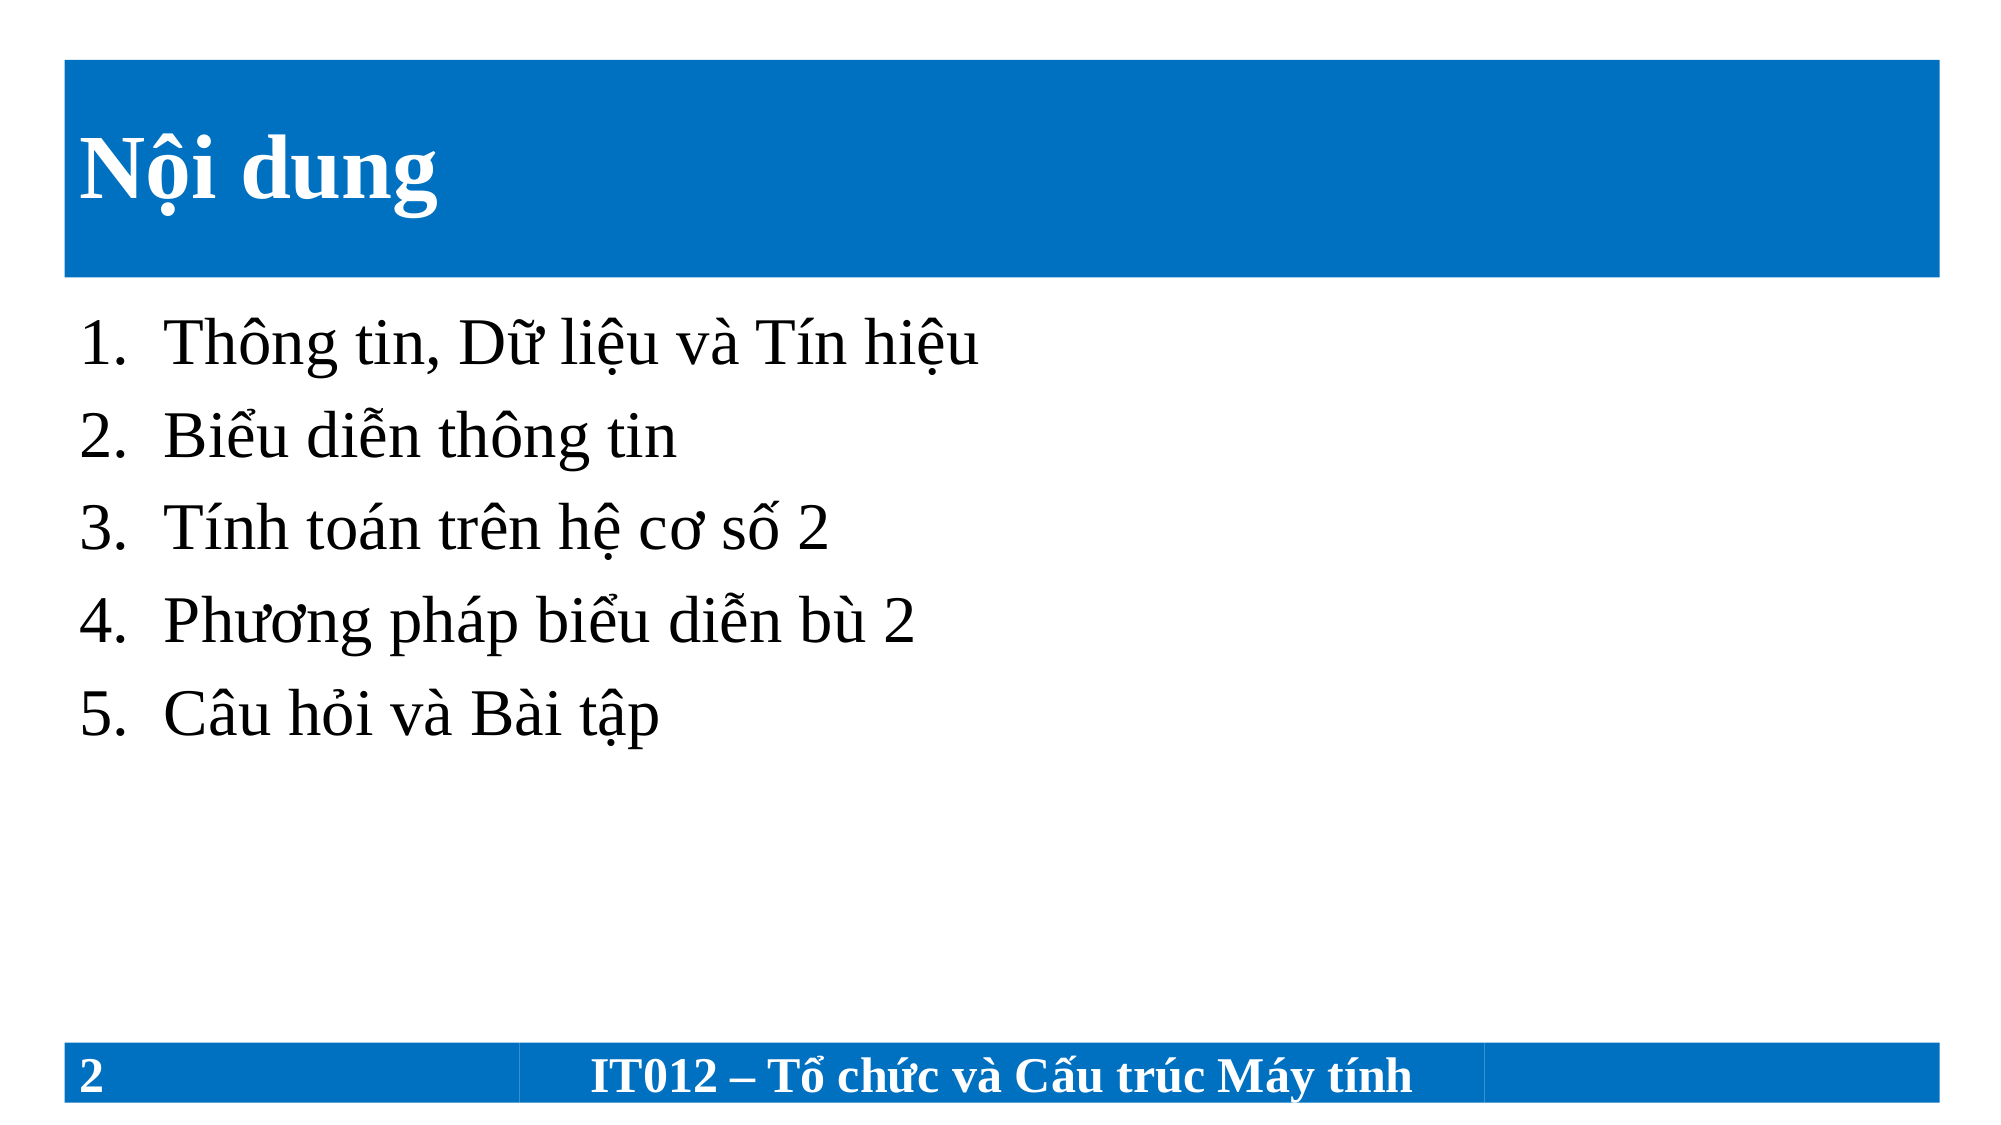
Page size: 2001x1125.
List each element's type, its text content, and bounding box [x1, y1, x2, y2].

list Thông tin, Dữ liệu và Tín hiệu Biểu diễn thông tin Tính toán trên hệ cơ số 2 Phương pháp biểu diễn bù 2 Câu hỏi và Bài tập [64, 299, 1940, 1014]
title Nội dung [64, 59, 1940, 278]
slide_number 2 [64, 1042, 520, 1103]
